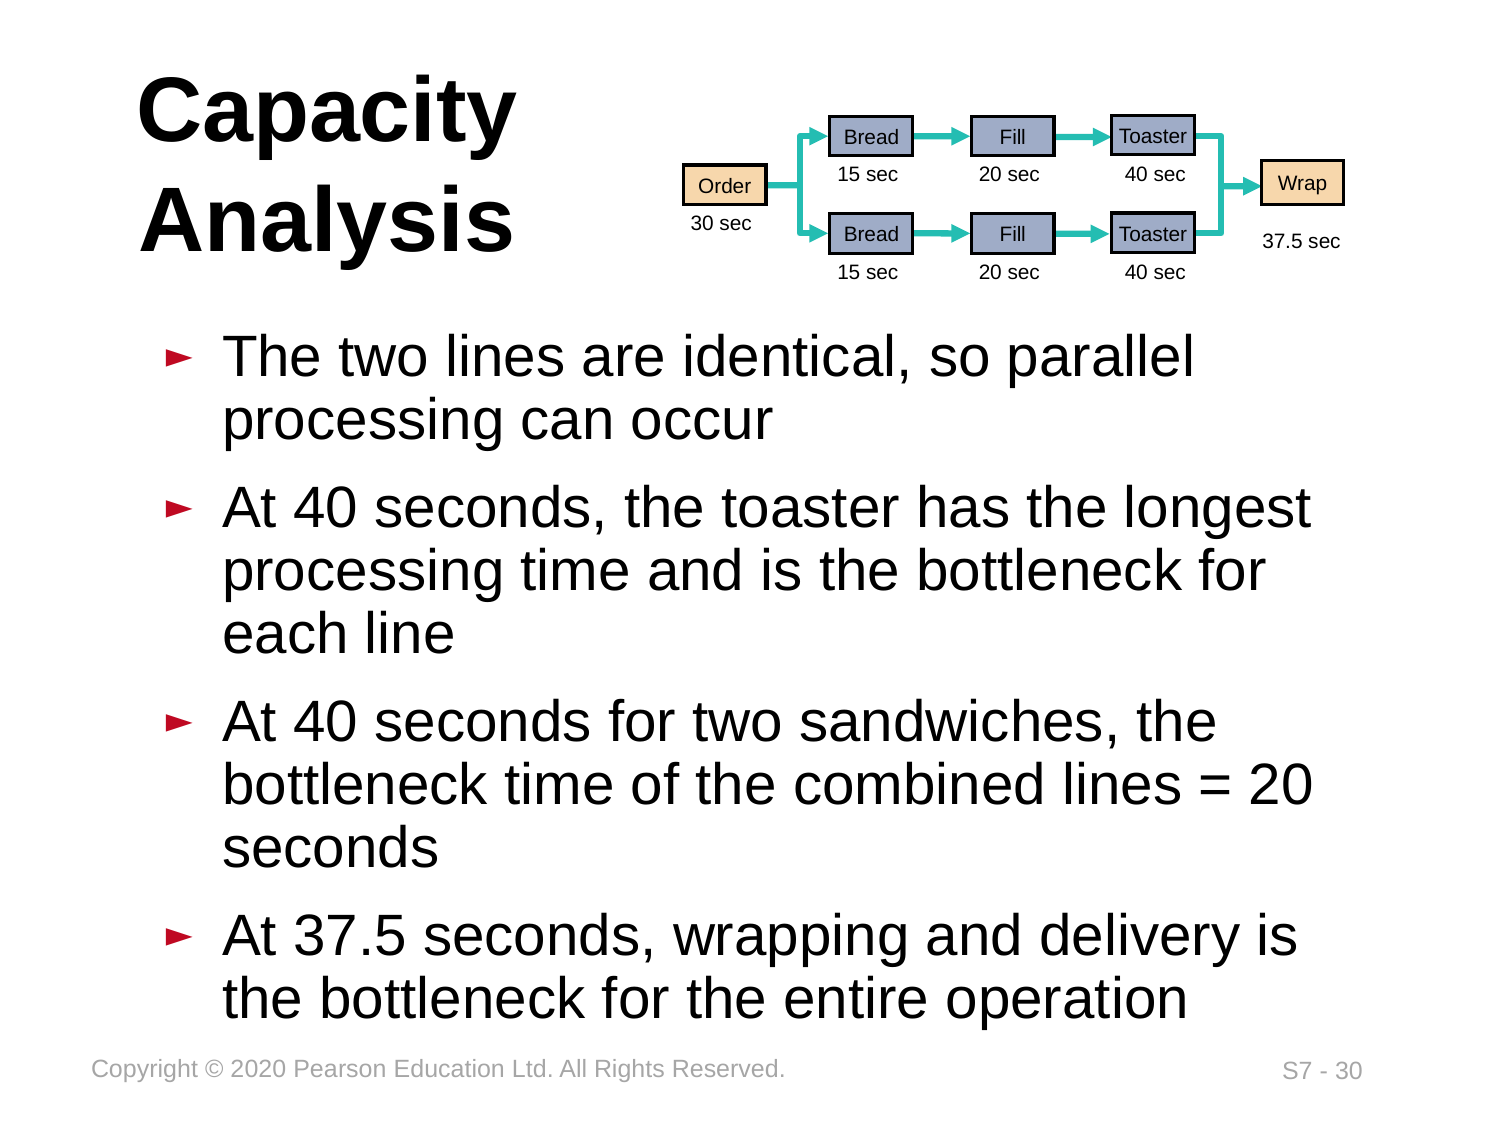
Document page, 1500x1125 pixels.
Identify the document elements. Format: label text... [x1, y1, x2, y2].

title Capacity Analysis [29, 23, 625, 297]
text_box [674, 115, 1358, 292]
list The two lines are identical, so parallel processing can occur At 40 seconds, the toaster has the longest processing time and is the bottleneck for each line At 40 seconds for two sandwiches, the bottleneck time of the combined lines = 20 seconds At 37.5 seconds, wrapping and delivery is the bottleneck for the entire operation [150, 318, 1381, 1063]
